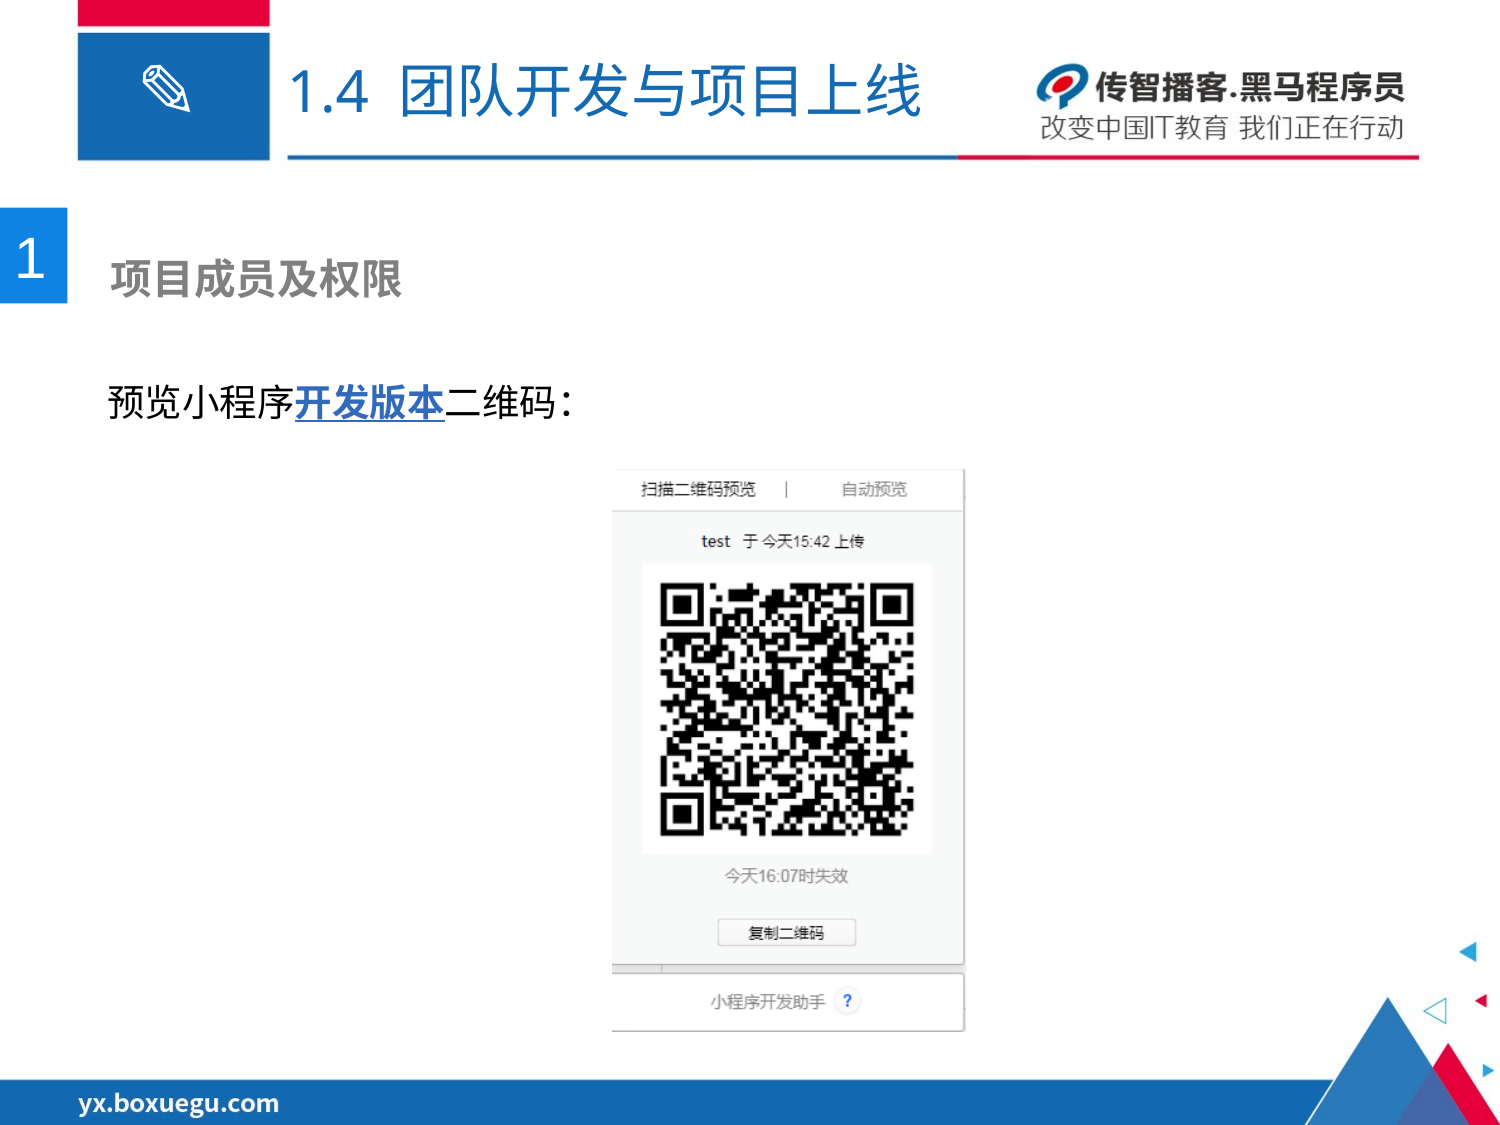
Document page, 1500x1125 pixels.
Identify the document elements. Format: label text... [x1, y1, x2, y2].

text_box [0, 207, 68, 304]
text_box 预览小程序开发版本二维码： [92, 326, 1390, 432]
text_box 项目成员及权限 [70, 245, 842, 310]
title 1.4 团队开发与项目上线 [271, 25, 1046, 153]
picture [0, 1, 1500, 1125]
